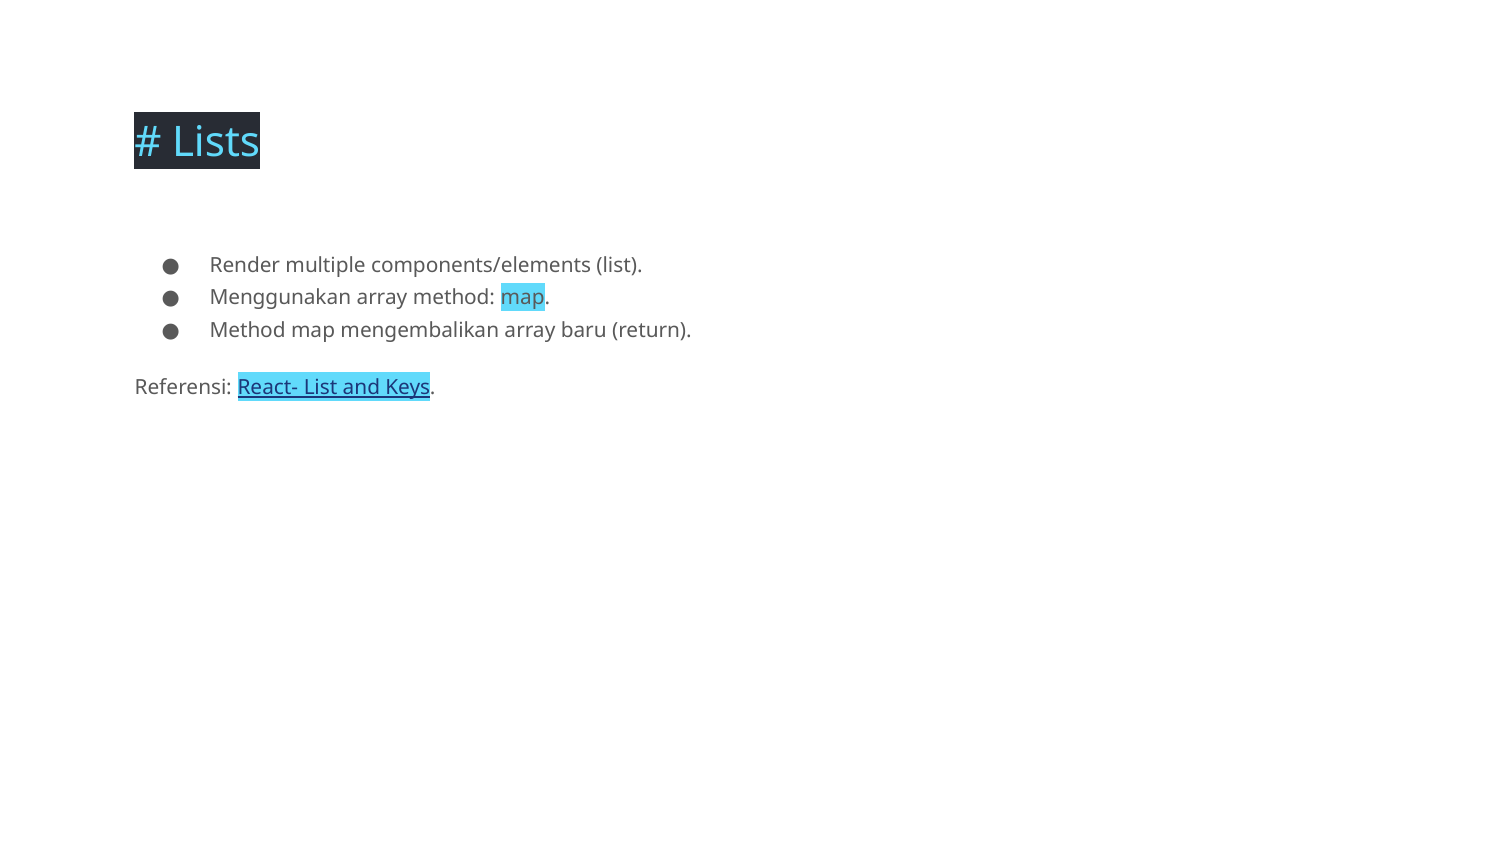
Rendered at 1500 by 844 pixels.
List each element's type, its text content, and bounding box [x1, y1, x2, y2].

list Render multiple components/elements (list). Menggunakan array method: map. Method map mengembalikan array baru (return). Referensi: React- List and Keys. [119, 230, 1381, 712]
title # Lists [119, 97, 1381, 185]
